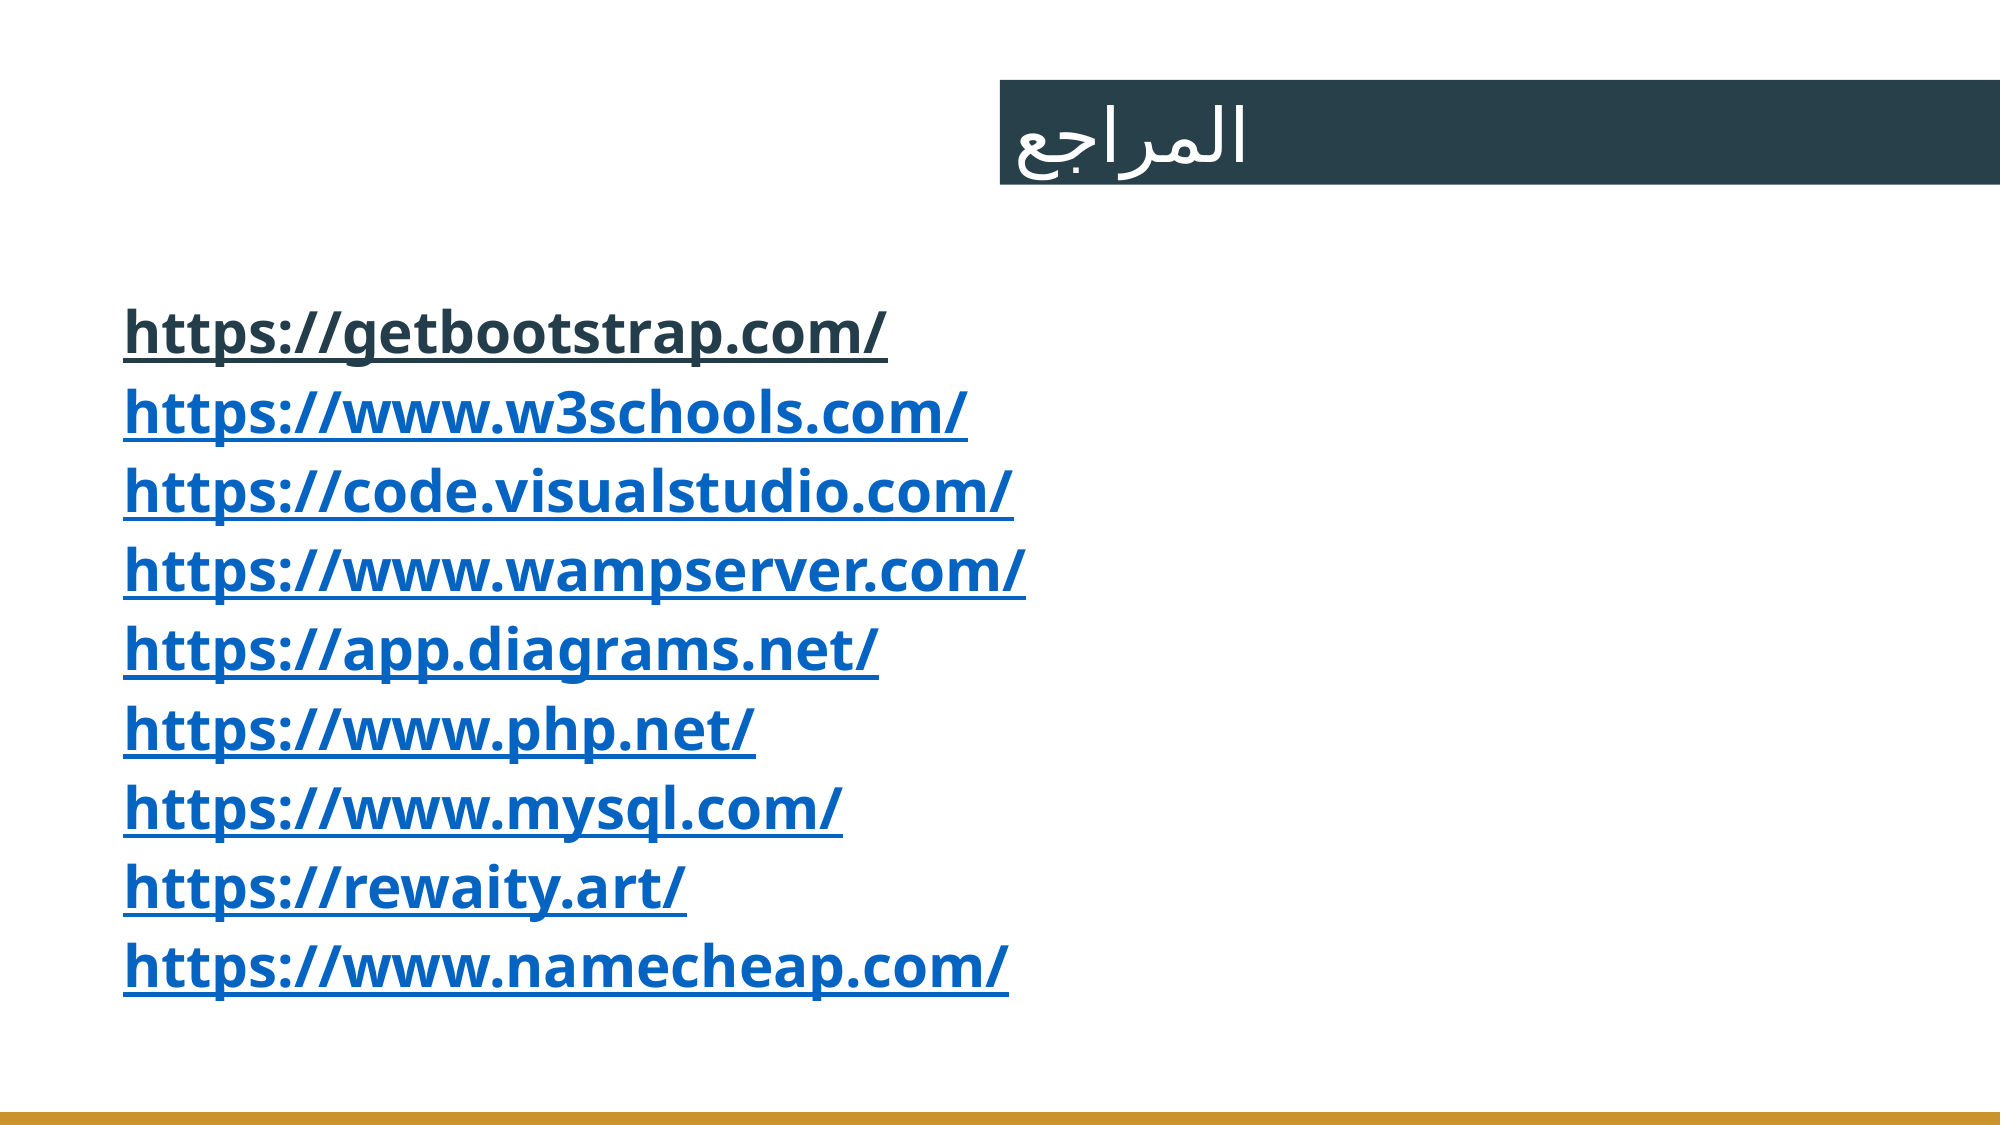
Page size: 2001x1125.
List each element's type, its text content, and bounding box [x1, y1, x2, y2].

text_box https://getbootstrap.com/ https://www.w3schools.com/ https://code.visualstudio.com/ https://www.wampserver.com/ https://app.diagrams.net/ https://www.php.net/ https://www.mysql.com/ https://rewaity.art/ https://www.namecheap.com/ [108, 288, 1934, 1087]
text_box [0, 1111, 2000, 1125]
text_box المراجع [999, 79, 2000, 185]
